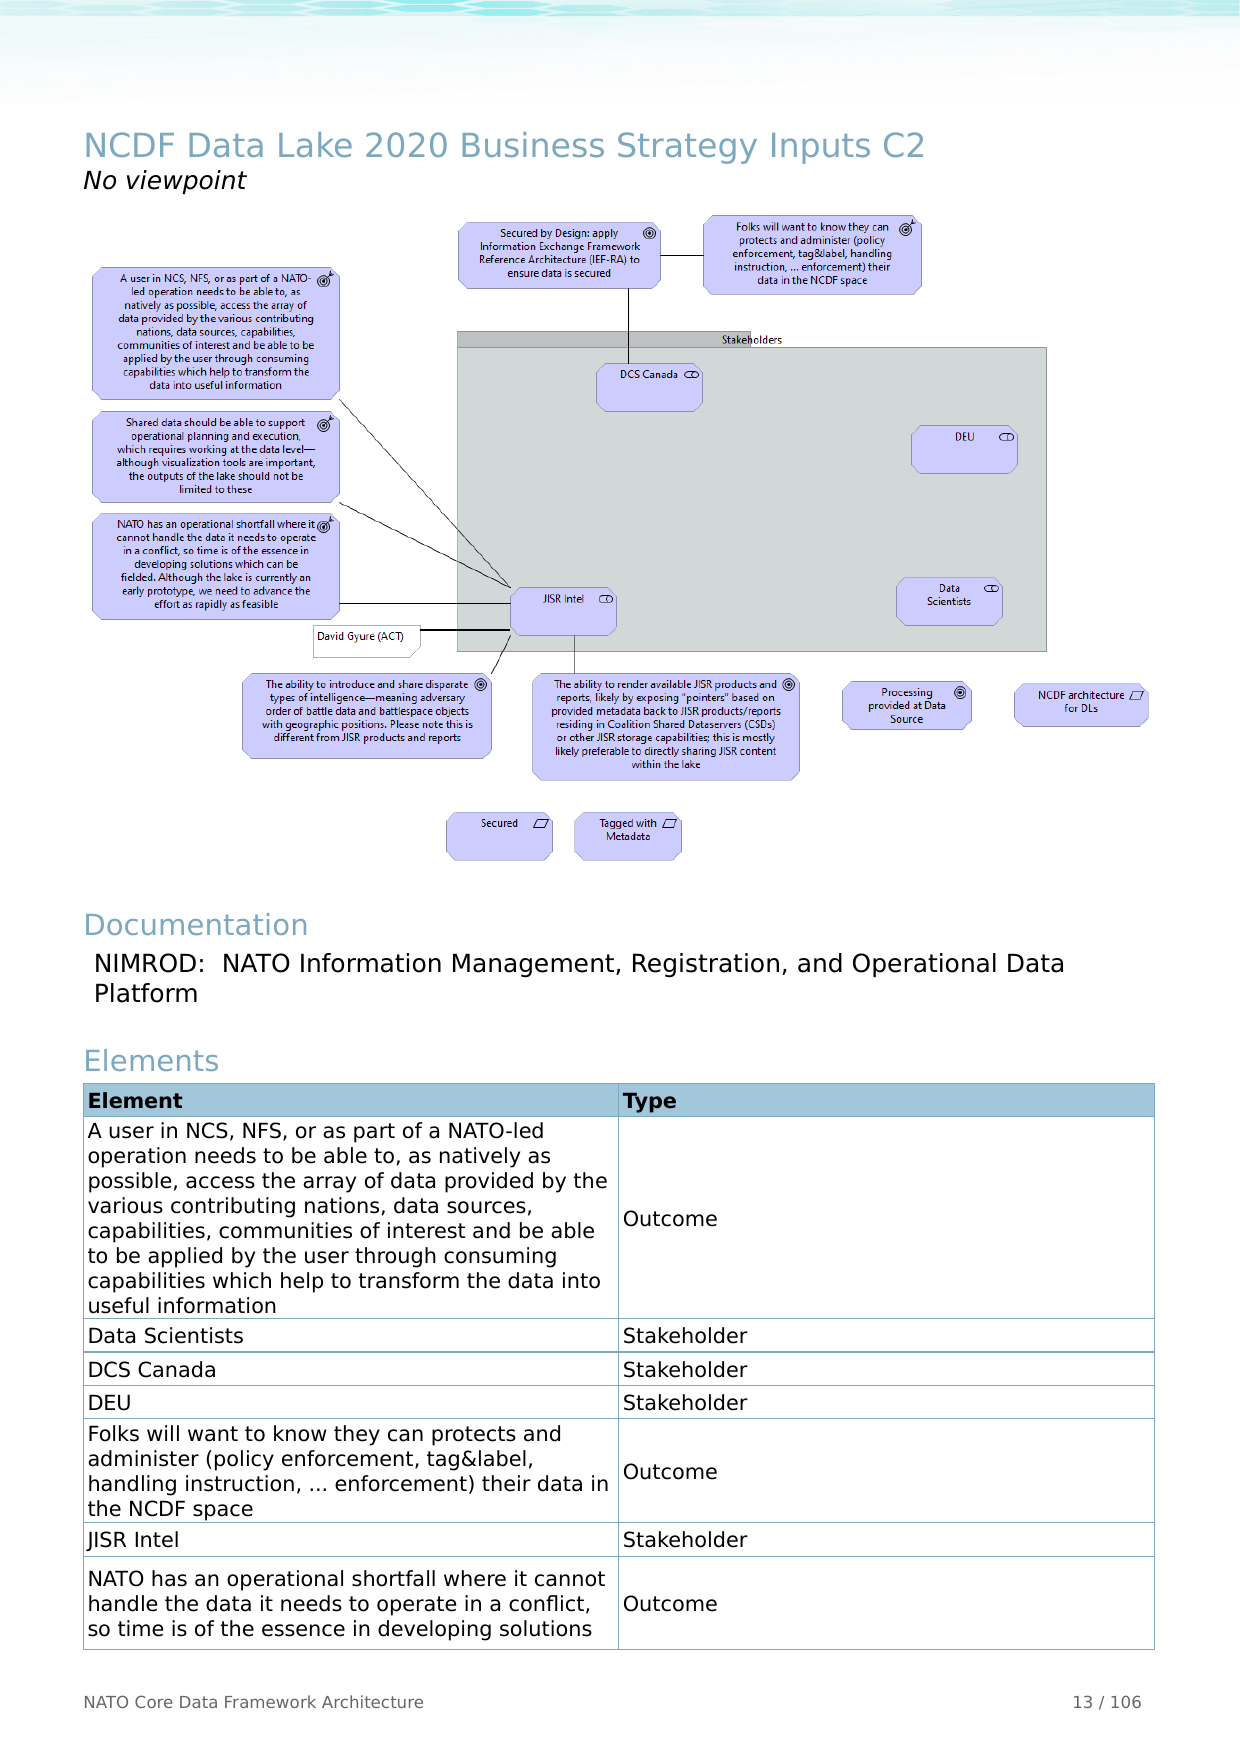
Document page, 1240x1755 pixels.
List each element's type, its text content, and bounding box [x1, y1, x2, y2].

text_box Documentation [83, 876, 1157, 942]
text_box NIMROD: NATO Information Management, Registration, and Operational Data Platform [83, 947, 1157, 1005]
text_box Stakeholder [618, 1352, 1155, 1385]
text_box No viewpoint [83, 164, 1157, 196]
text_box DEU [83, 1385, 618, 1418]
text_box Outcome [618, 1418, 1155, 1522]
text_box A user in NCS, NFS, or as part of a NATO-led operation needs to be able to, as natively as possible, access the array of data provided by the various contributing nations, data sources, capabilities, communities of interest and be able to be applied by the user through consuming capabilities which help to transform the data into useful information [83, 1116, 618, 1318]
text_box DCS Canada [83, 1352, 618, 1385]
text_box Element [83, 1083, 618, 1116]
text_box NATO Core Data Framework Architecture [83, 1649, 924, 1755]
text_box Stakeholder [618, 1385, 1155, 1418]
text_box JISR Intel [83, 1522, 618, 1556]
text_box Stakeholder [618, 1318, 1155, 1352]
text_box Elements [83, 1004, 1155, 1078]
text_box / 106 [1093, 1649, 1157, 1755]
text_box 13 [924, 1649, 1093, 1755]
text_box Outcome [618, 1116, 1155, 1318]
picture [83, 205, 1157, 869]
text_box NATO has an operational shortfall where it cannot handle the data it needs to operate in a conflict, so time is of the essence in developing solutions [83, 1556, 618, 1649]
text_box Data Scientists [83, 1318, 618, 1352]
text_box Type [618, 1083, 1155, 1116]
text_box Folks will want to know they can protects and administer (policy enforcement, tag&label, handling instruction, ... enforcement) their data in the NCDF space [83, 1418, 618, 1522]
text_box NCDF Data Lake 2020 Business Strategy Inputs C2 [83, 124, 1157, 164]
text_box Stakeholder [618, 1522, 1155, 1556]
text_box Outcome [618, 1556, 1155, 1649]
picture [0, 0, 1240, 105]
